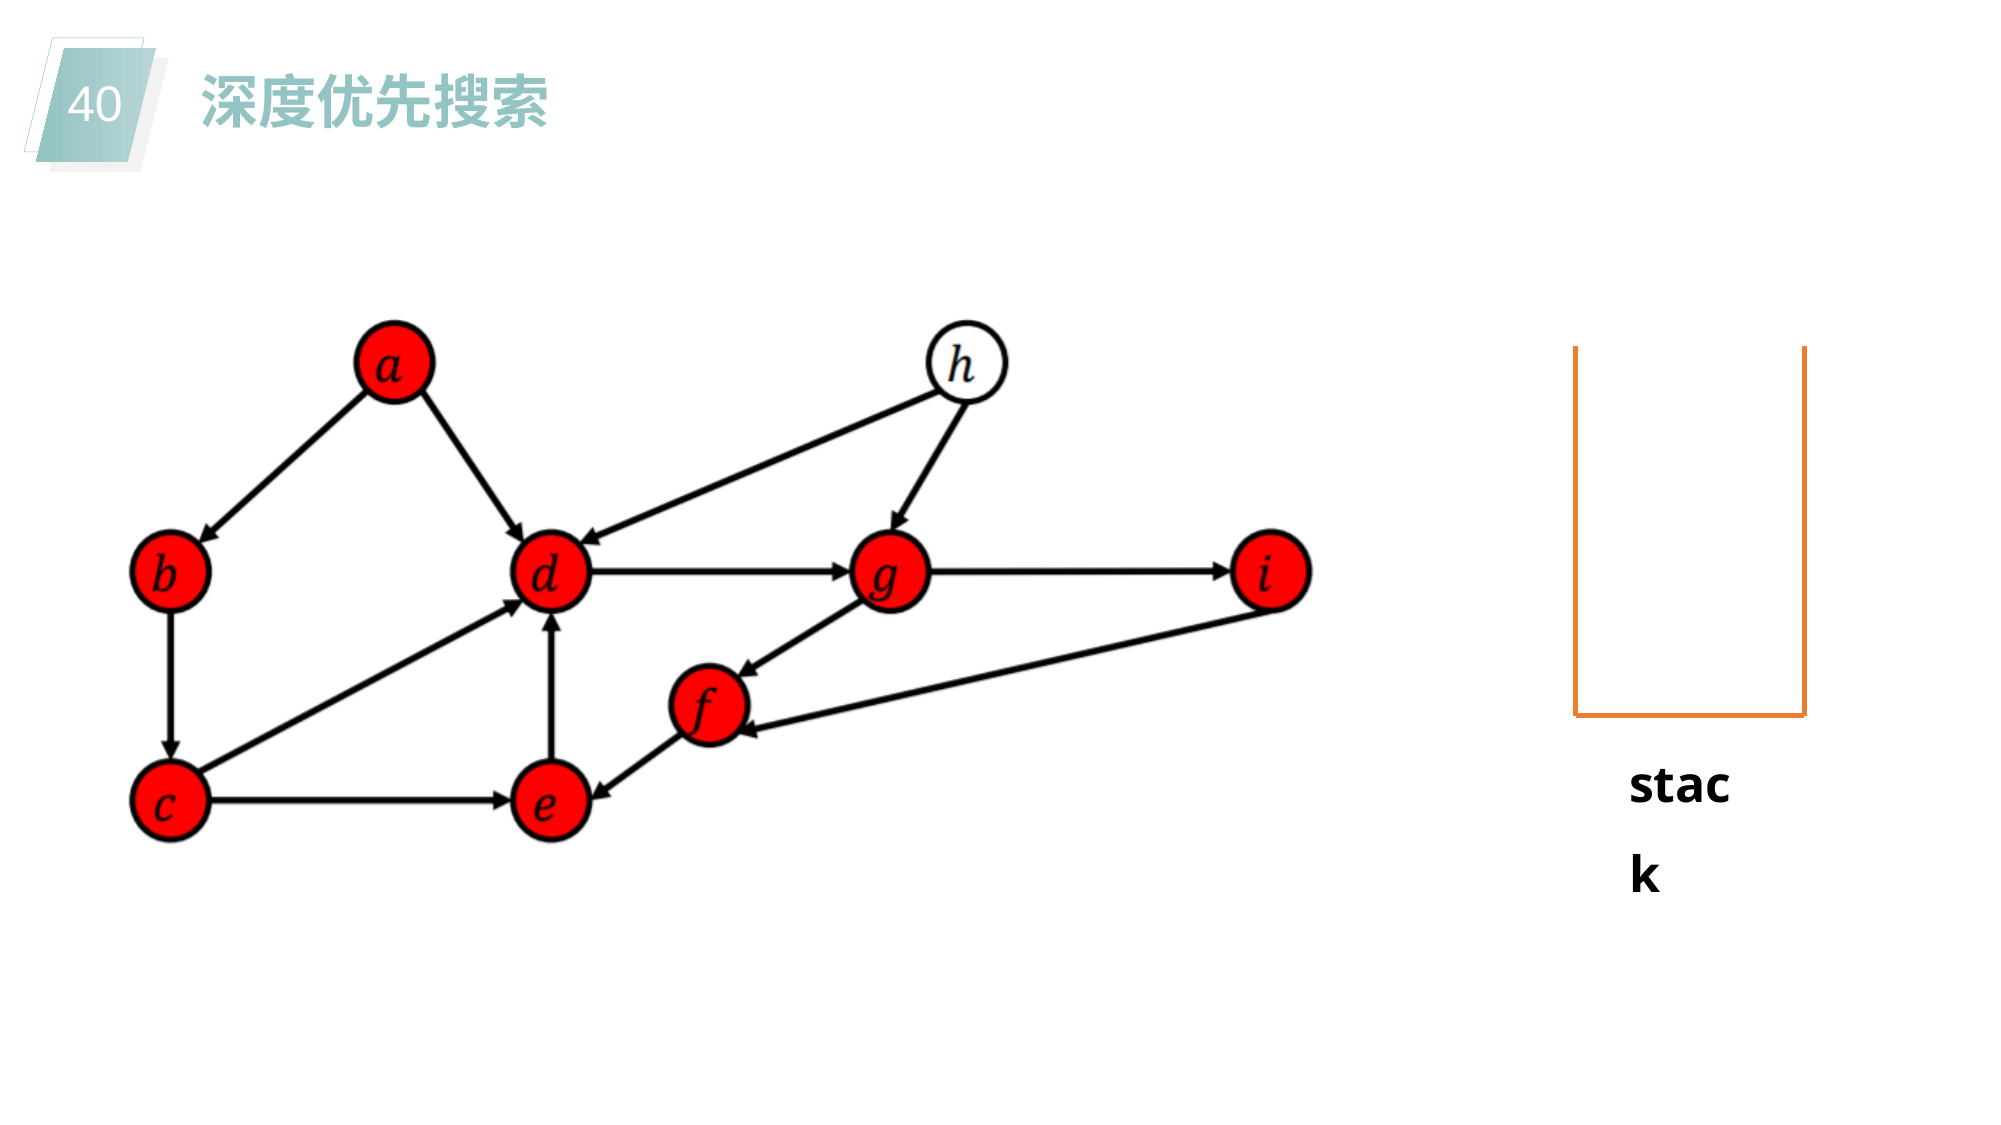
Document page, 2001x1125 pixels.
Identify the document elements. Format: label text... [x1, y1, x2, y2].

text_box 深度优先搜索 [185, 58, 683, 143]
text_box stack [1614, 716, 1766, 911]
picture [45, 178, 1390, 890]
